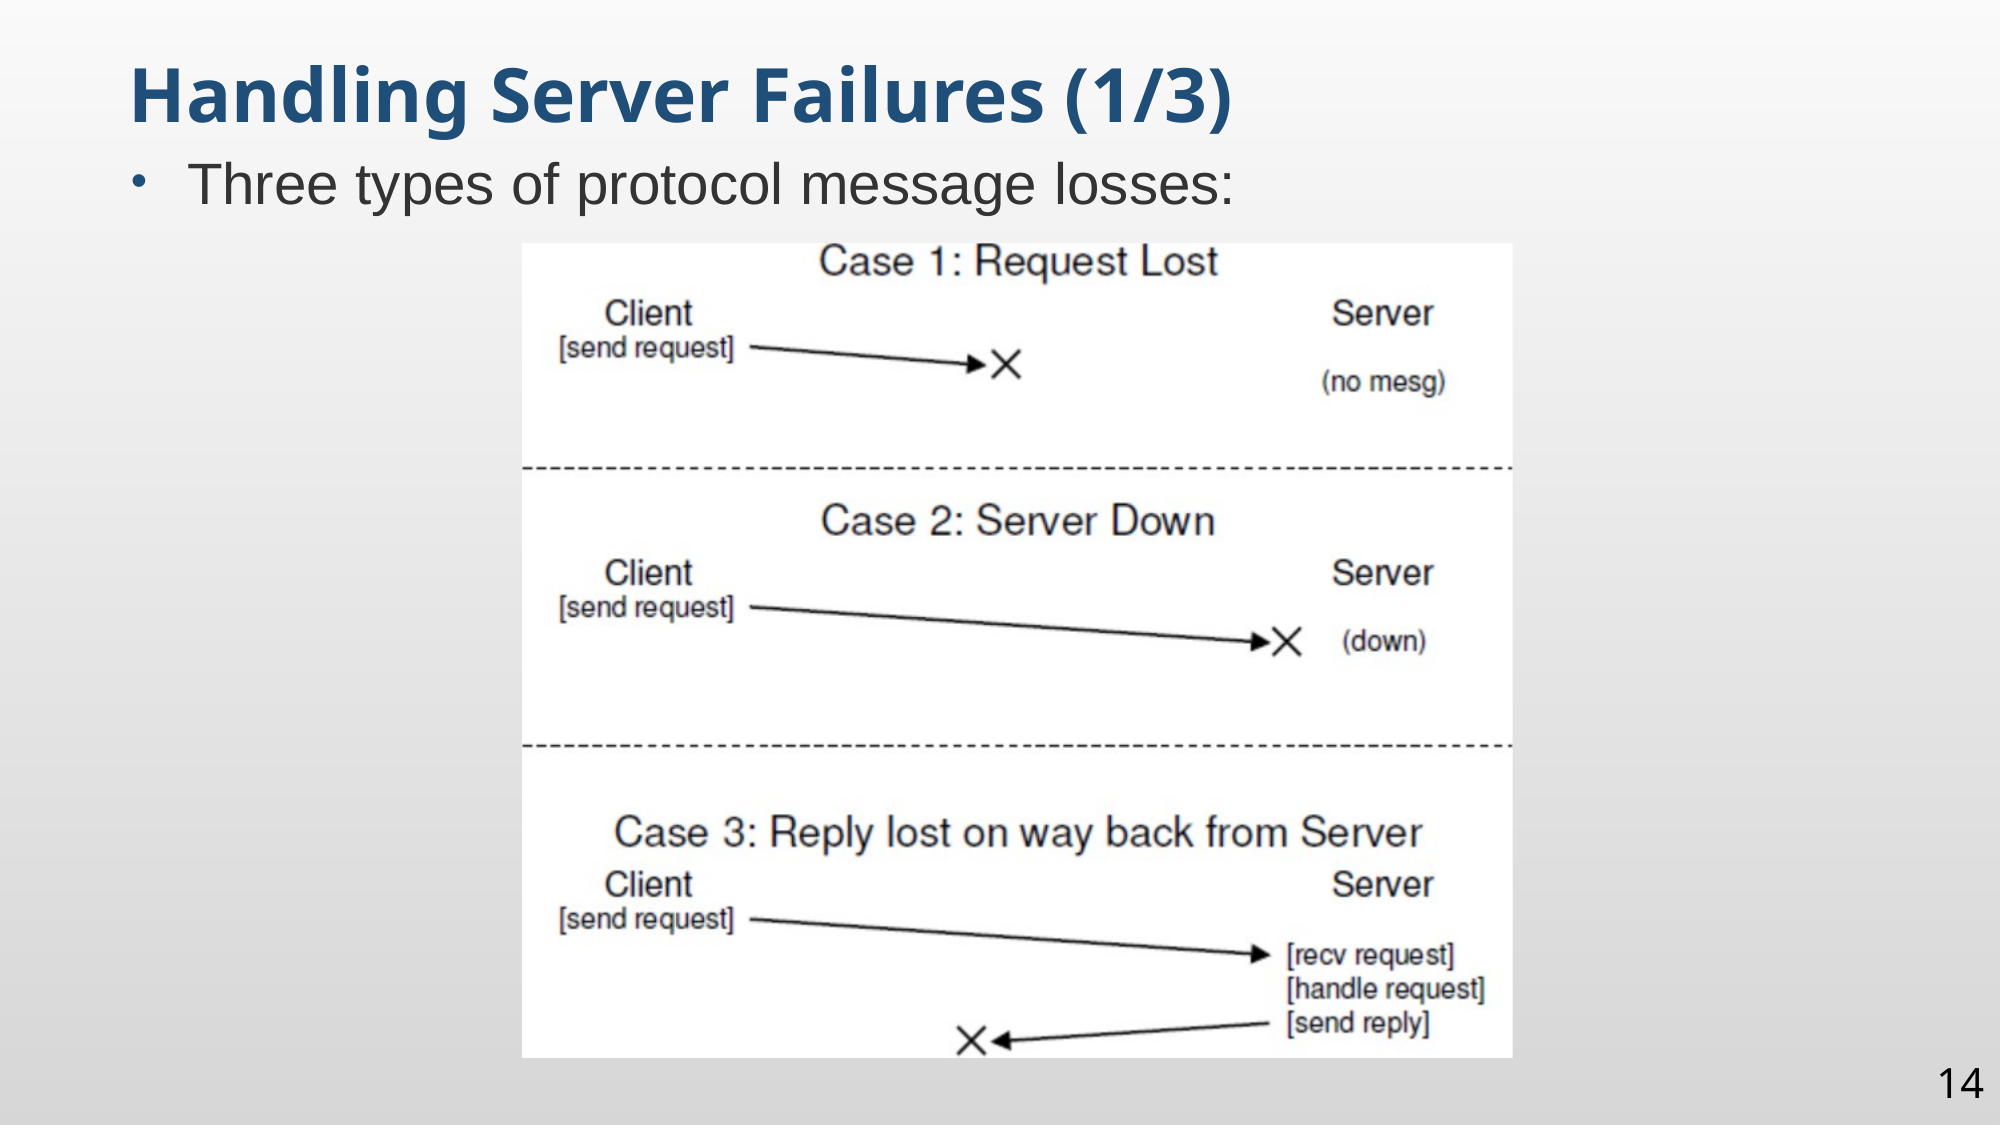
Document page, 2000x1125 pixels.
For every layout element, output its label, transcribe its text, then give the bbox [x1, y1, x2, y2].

text_box Handling Server Failures (1/3) [113, 30, 1810, 138]
text_box 14 [1922, 1070, 2000, 1101]
list Three types of protocol message losses: [113, 138, 1922, 1101]
text_box [522, 243, 1513, 1058]
